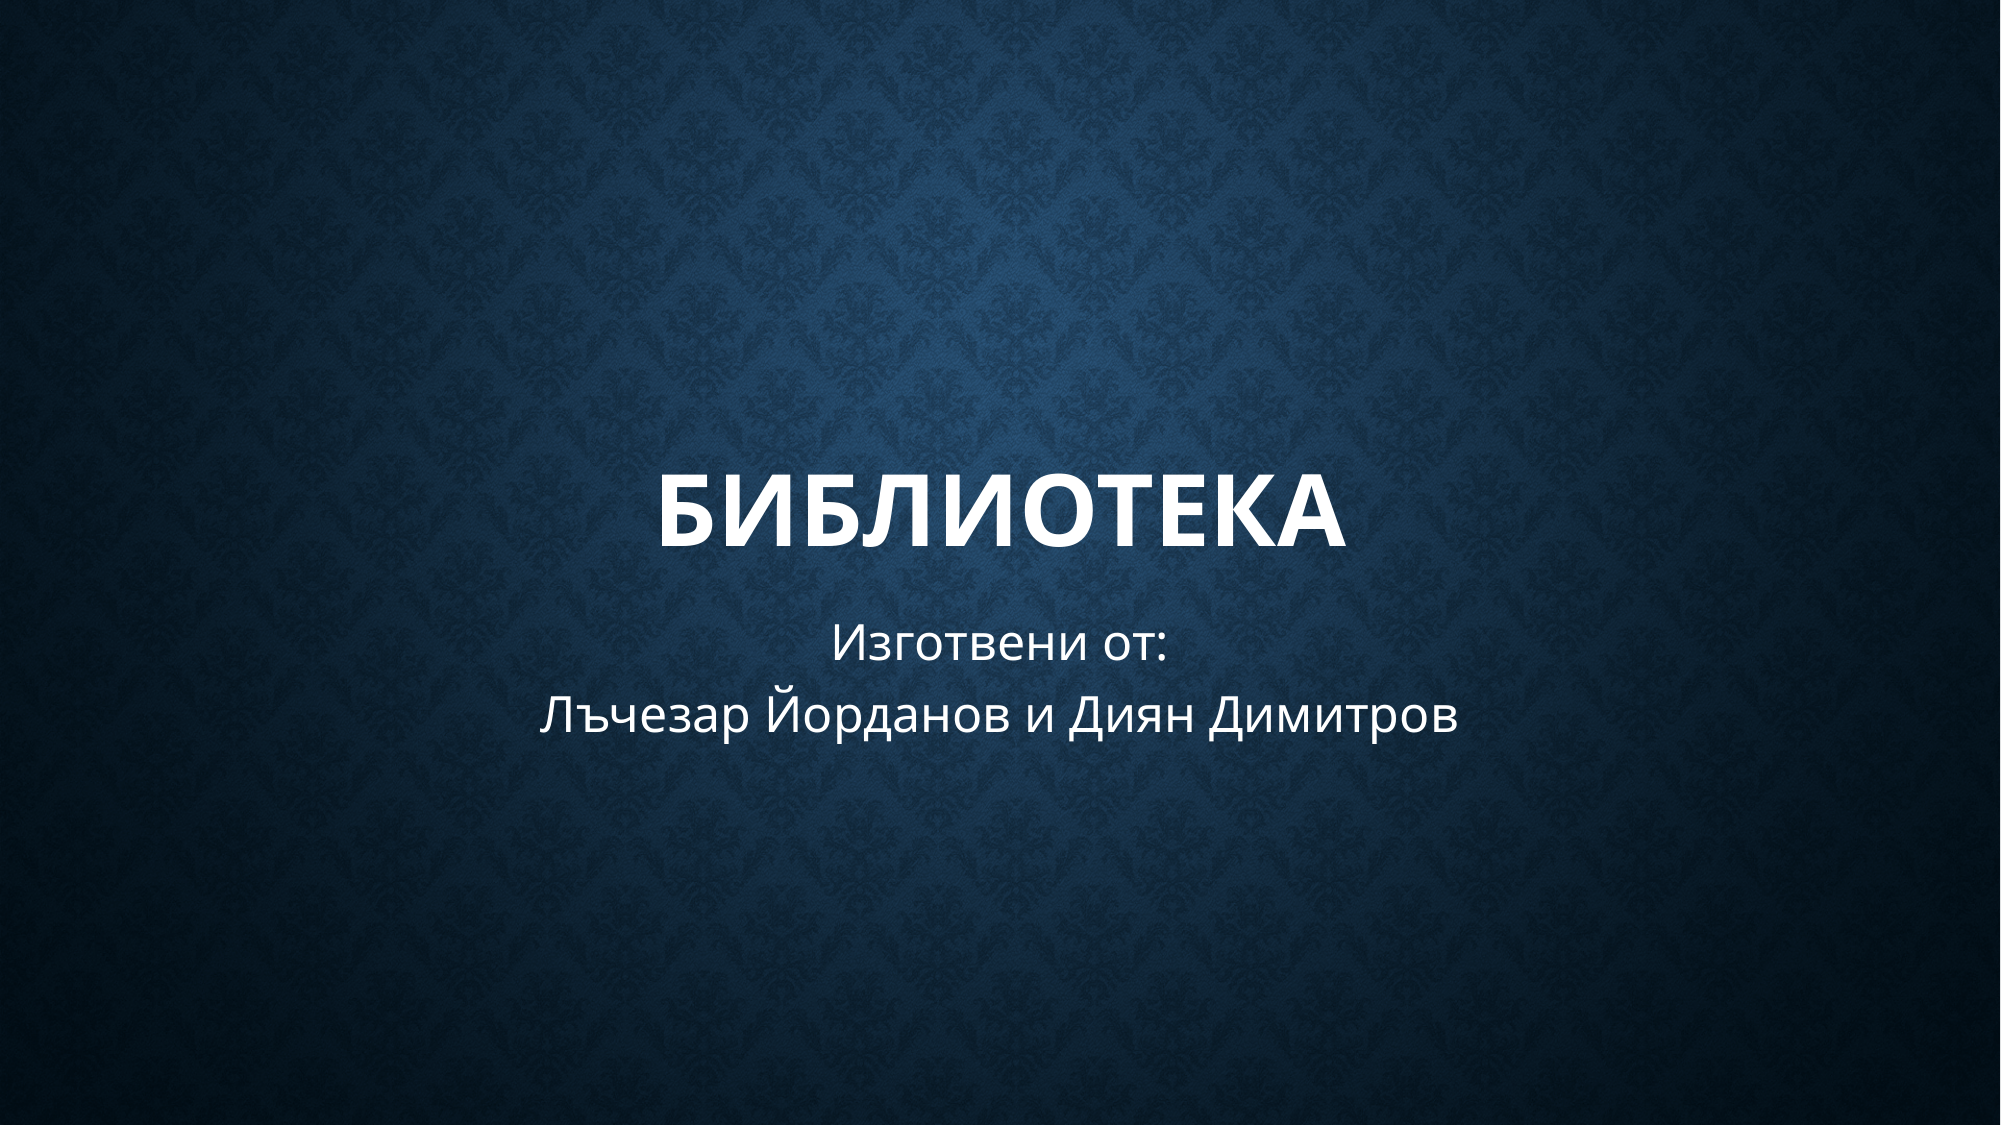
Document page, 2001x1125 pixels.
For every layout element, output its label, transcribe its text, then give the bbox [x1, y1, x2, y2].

title Библиотека [261, 184, 1739, 576]
subtitle Изготвени от: Лъчезар Йорданов и Диян Димитров [261, 590, 1739, 863]
